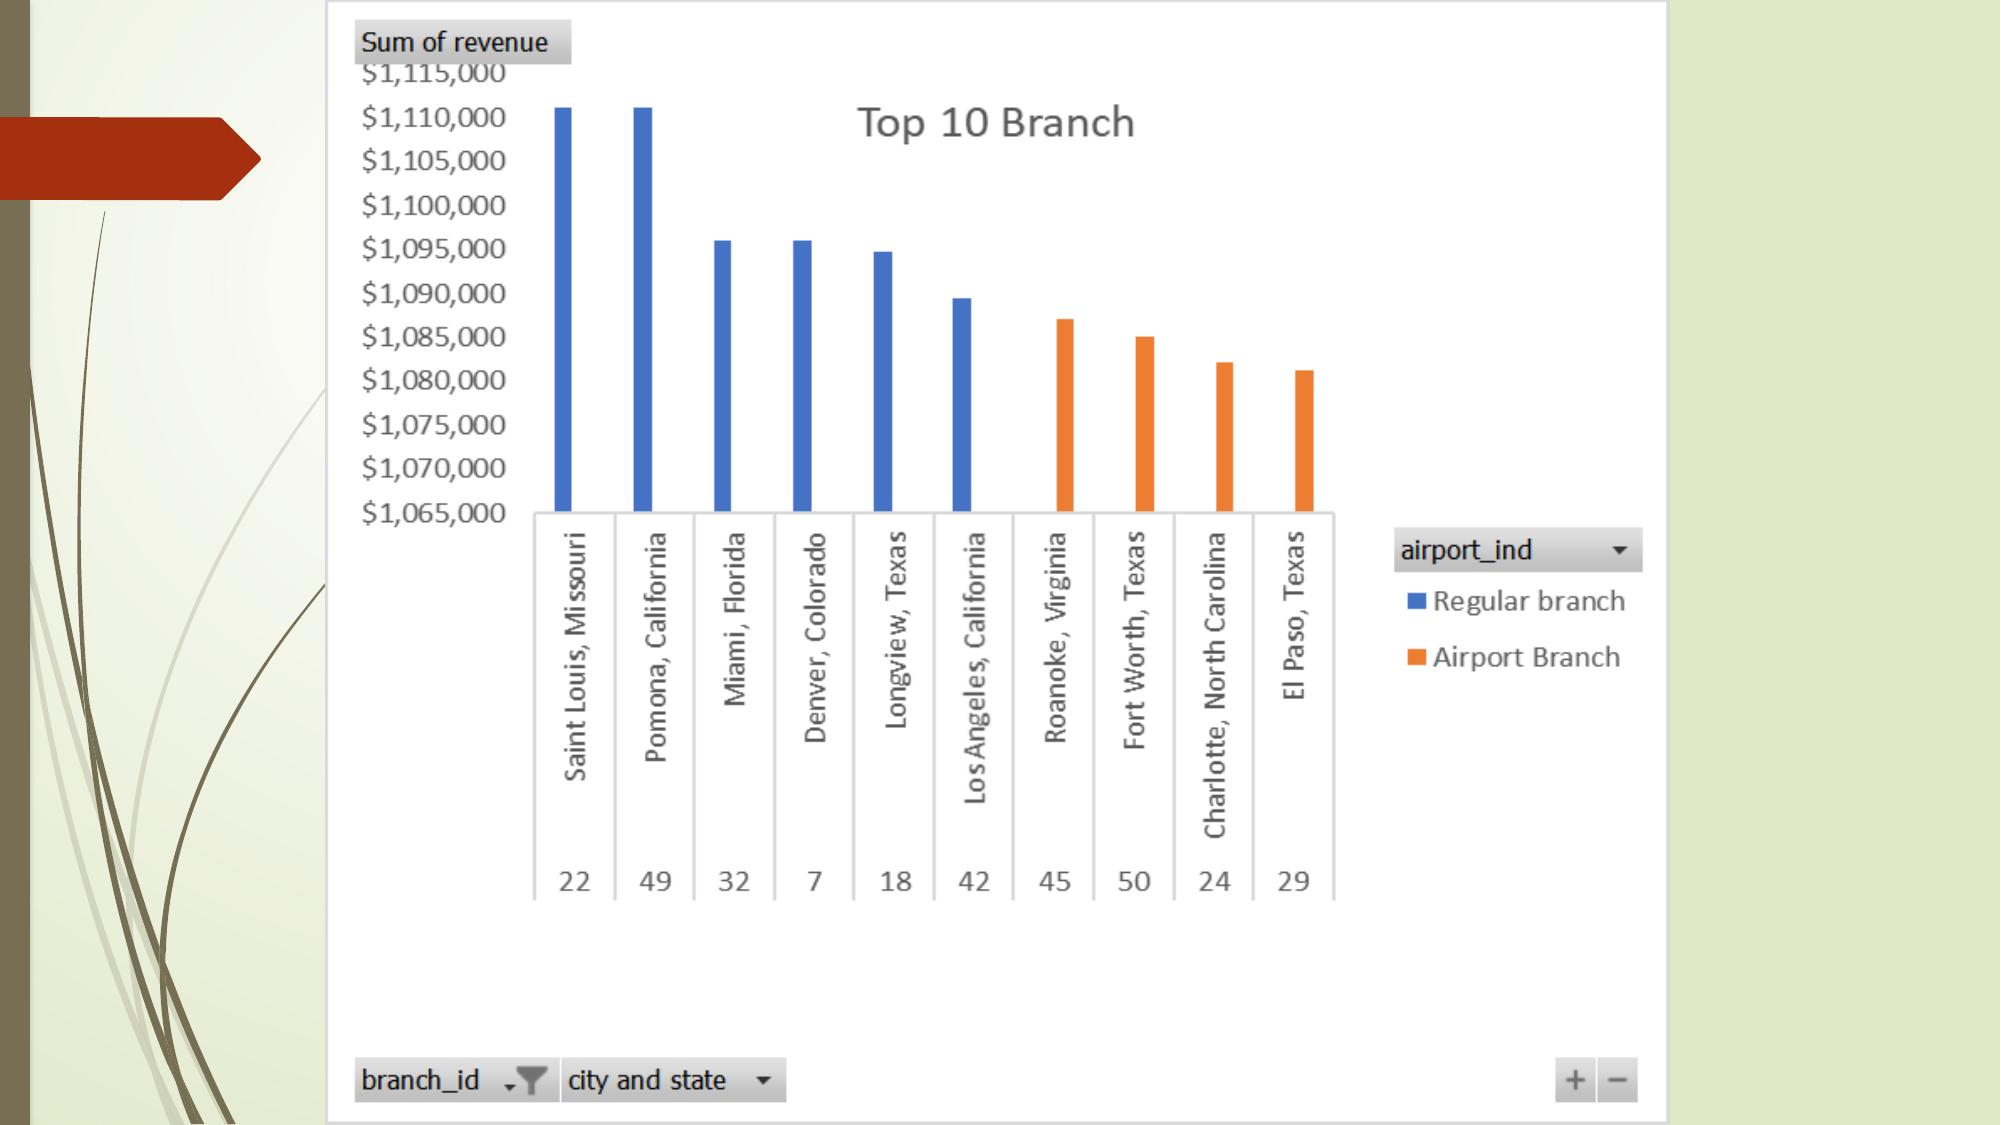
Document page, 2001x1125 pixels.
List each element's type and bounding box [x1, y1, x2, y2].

picture [325, 0, 1670, 1125]
